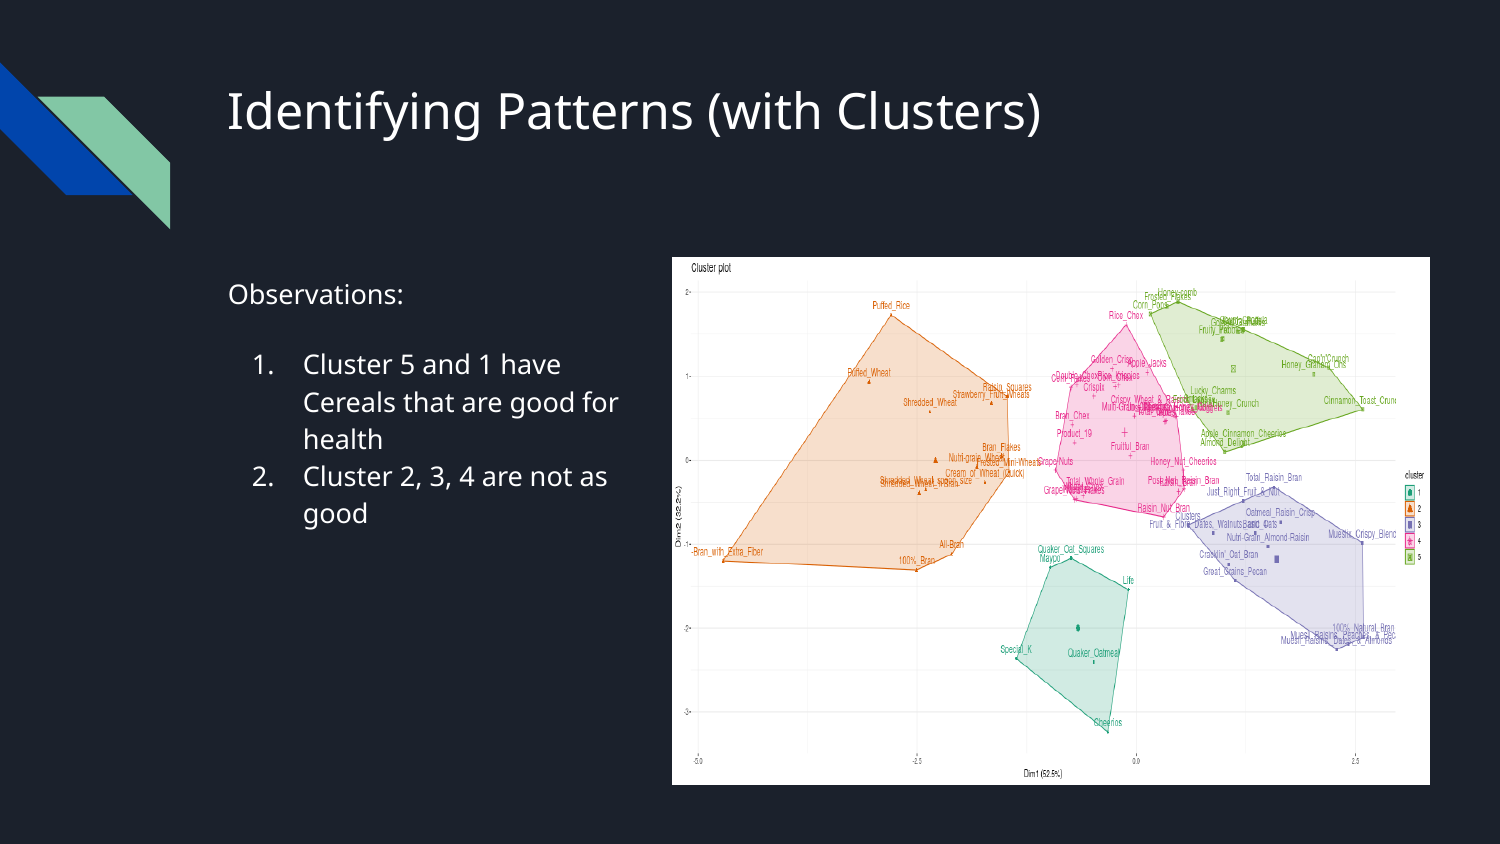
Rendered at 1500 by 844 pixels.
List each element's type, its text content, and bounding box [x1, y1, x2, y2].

text_box [0, 0, 493, 493]
title Identifying Patterns (with Clusters) [493, 64, 1368, 215]
list Observations: Cluster 5 and 1 have Cereals that are good for health Cluster 2, 3, 4 are not as good [212, 257, 635, 735]
picture [672, 257, 1430, 786]
